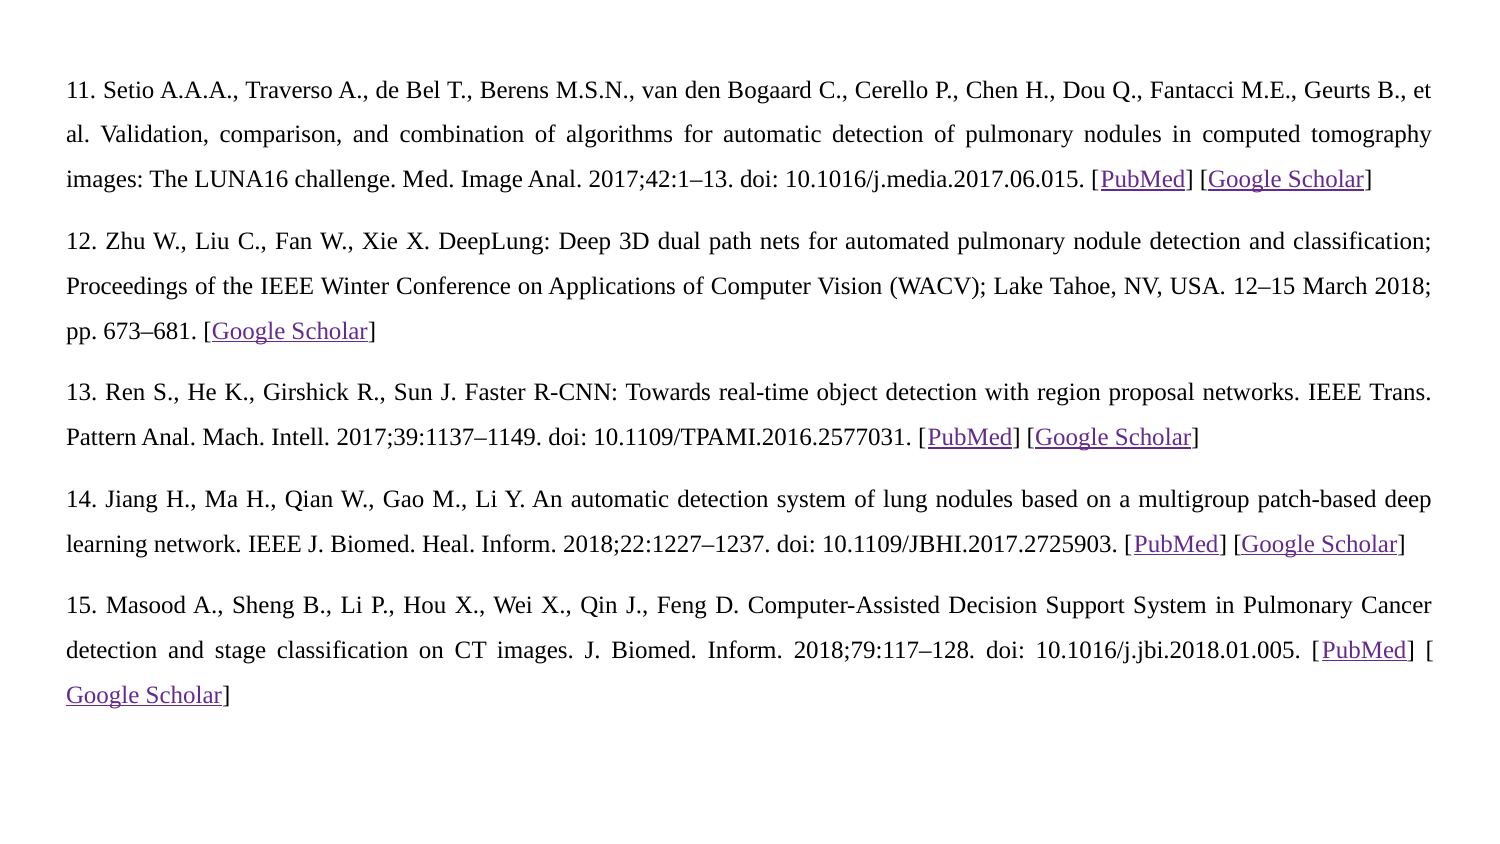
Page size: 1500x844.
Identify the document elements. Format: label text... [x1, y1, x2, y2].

list 11. Setio A.A.A., Traverso A., de Bel T., Berens M.S.N., van den Bogaard C., Cerello P., Chen H., Dou Q., Fantacci M.E., Geurts B., et al. Validation, comparison, and combination of algorithms for automatic detection of pulmonary nodules in computed tomography images: The LUNA16 challenge. Med. Image Anal. 2017;42:1–13. doi: 10.1016/j.media.2017.06.015. [PubMed] [Google Scholar] 12. Zhu W., Liu C., Fan W., Xie X. DeepLung: Deep 3D dual path nets for automated pulmonary nodule detection and classification; Proceedings of the IEEE Winter Conference on Applications of Computer Vision (WACV); Lake Tahoe, NV, USA. 12–15 March 2018; pp. 673–681. [Google Scholar] 13. Ren S., He K., Girshick R., Sun J. Faster R-CNN: Towards real-time object detection with region proposal networks. IEEE Trans. Pattern Anal. Mach. Intell. 2017;39:1137–1149. doi: 10.1109/TPAMI.2016.2577031. [PubMed] [Google Scholar] 14. Jiang H., Ma H., Qian W., Gao M., Li Y. An automatic detection system of lung nodules based on a multigroup patch-based deep learning network. IEEE J. Biomed. Heal. Inform. 2018;22:1227–1237. doi: 10.1109/JBHI.2017.2725903. [PubMed] [Google Scholar] 15. Masood A., Sheng B., Li P., Hou X., Wei X., Qin J., Feng D. Computer-Assisted Decision Support System in Pulmonary Cancer detection and stage classification on CT images. J. Biomed. Inform. 2018;79:117–128. doi: 10.1016/j.jbi.2018.01.005. [PubMed] [Google Scholar] [51, 43, 1449, 604]
